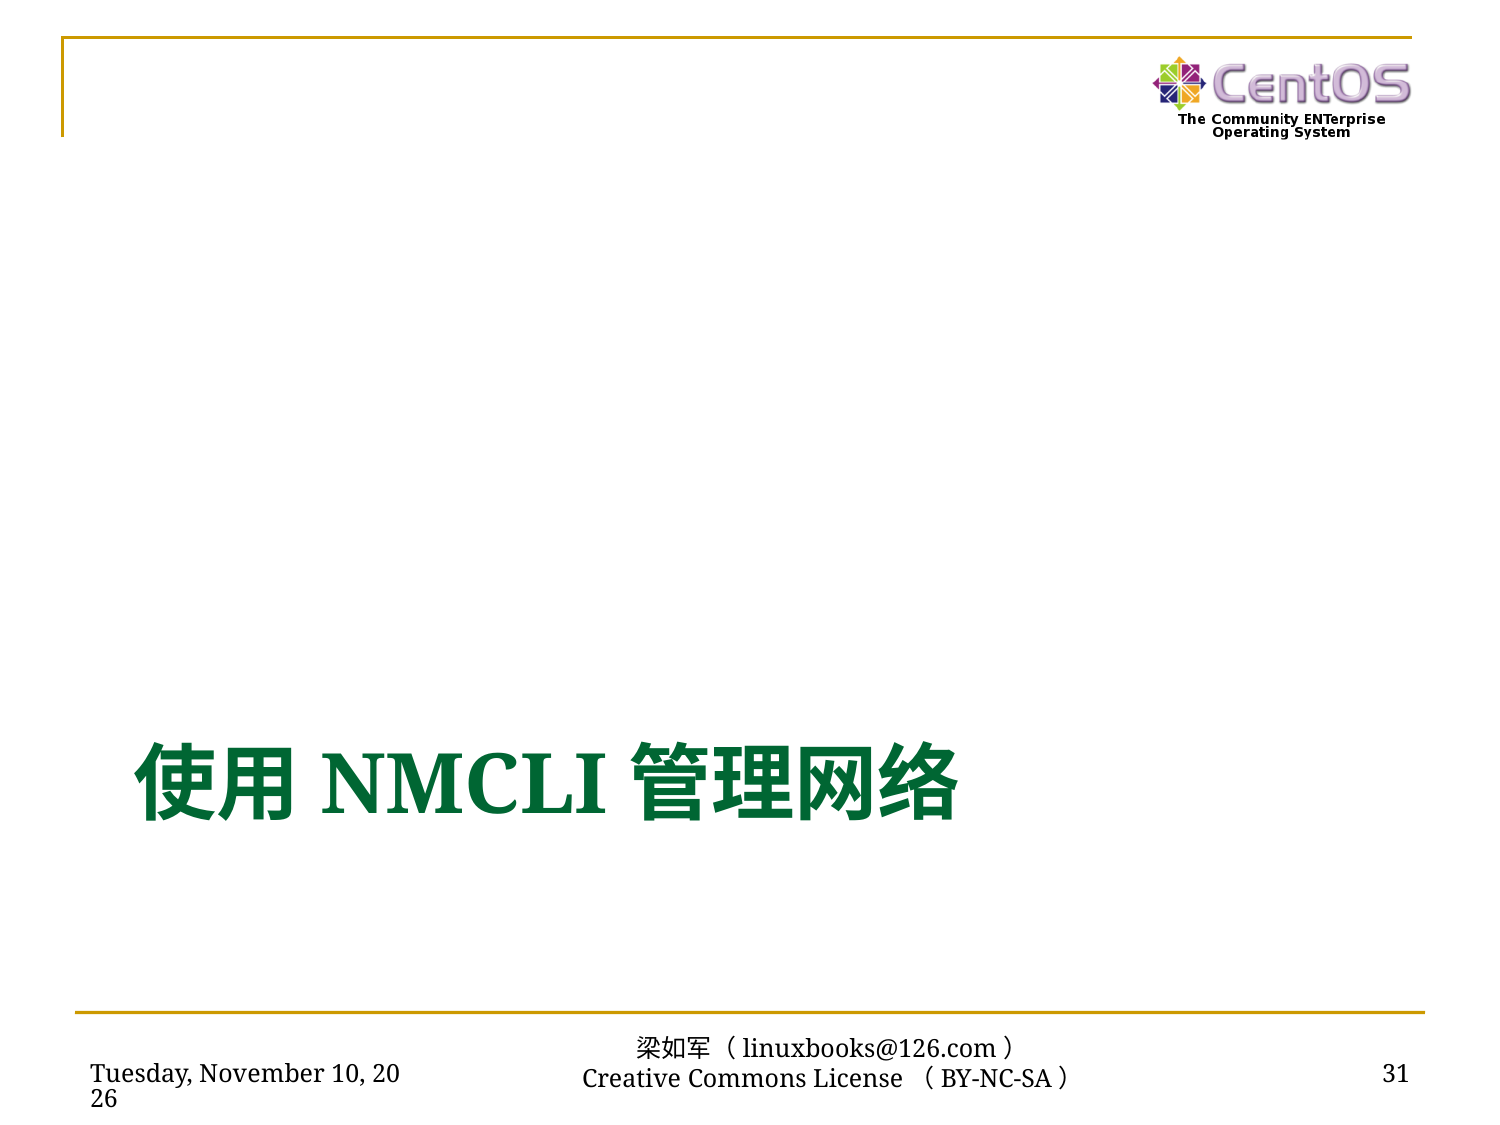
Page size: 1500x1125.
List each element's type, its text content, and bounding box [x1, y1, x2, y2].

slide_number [74, 1023, 426, 1100]
footer 梁如军（linuxbooks@126.com） Creative Commons License（BY-NC-SA） [395, 1024, 1270, 1101]
slide_number 31 [1074, 1023, 1426, 1100]
picture [1151, 54, 1412, 140]
title 使用nmcli管理网络 [118, 722, 1394, 947]
